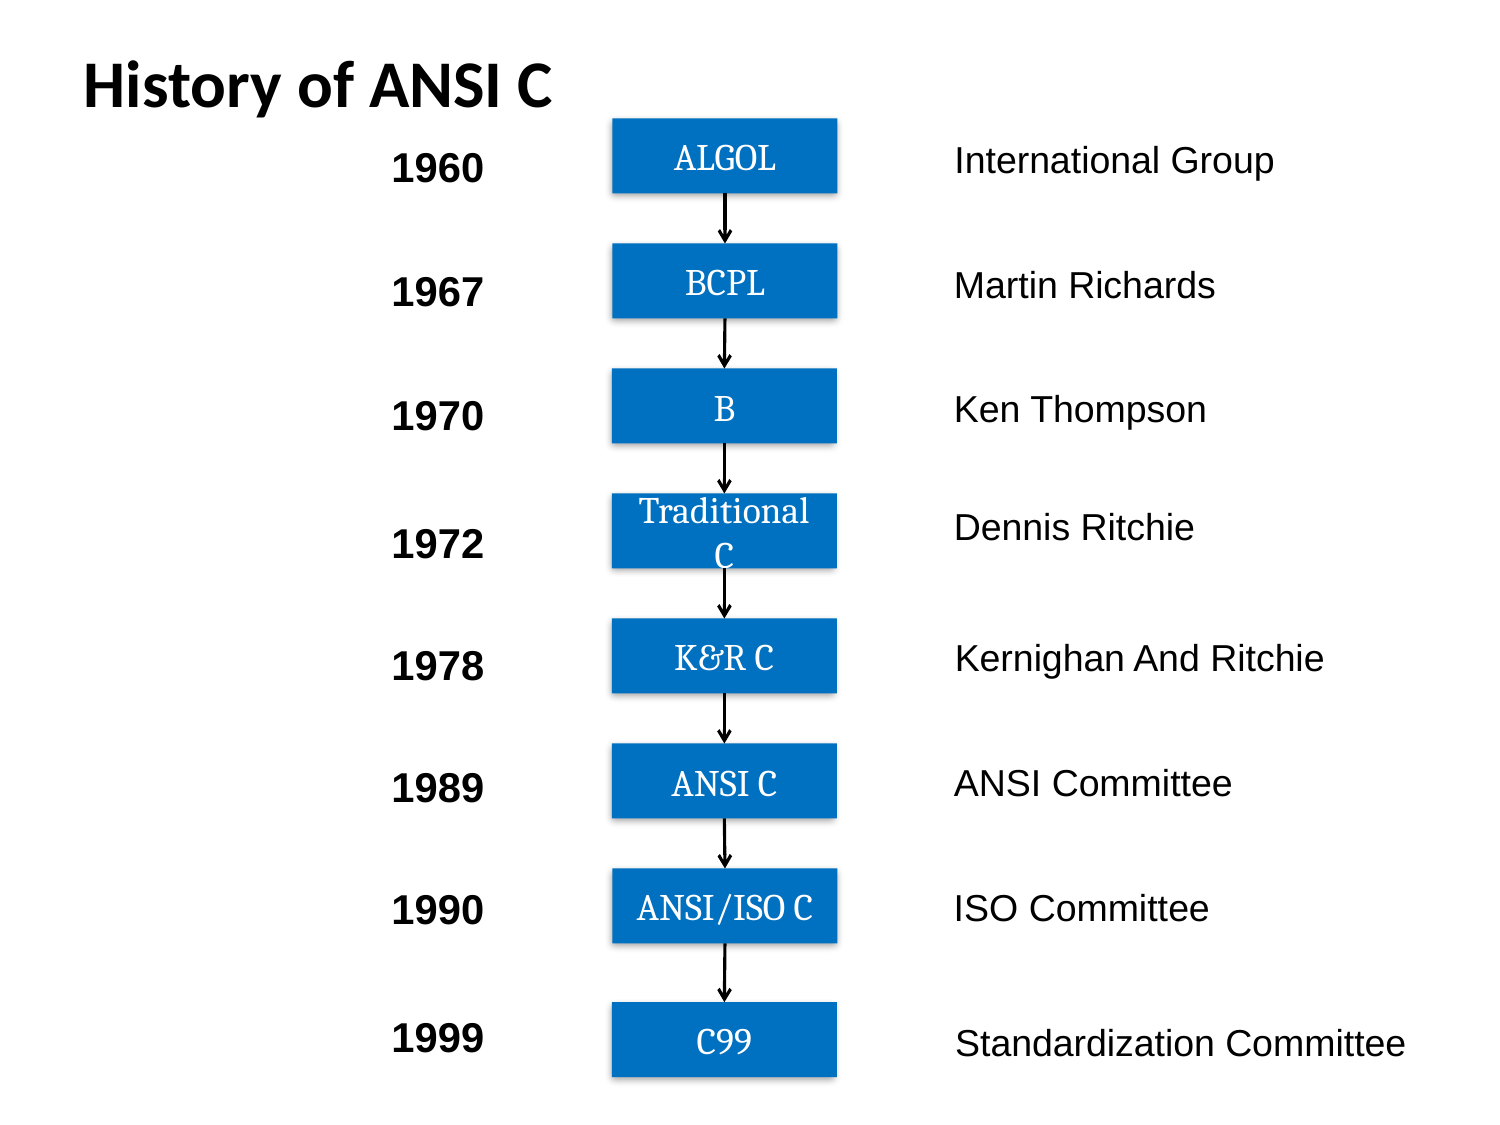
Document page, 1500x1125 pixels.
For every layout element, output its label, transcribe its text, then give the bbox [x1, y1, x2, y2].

text_box 1967 [376, 257, 500, 323]
text_box 1990 [376, 875, 500, 940]
text_box Martin Richards [939, 253, 1232, 313]
text_box ISO Committee [939, 876, 1225, 936]
text_box Traditional C [611, 493, 837, 569]
text_box 1978 [376, 631, 500, 697]
text_box BCPL [612, 243, 838, 319]
text_box Kernighan And Ritchie [940, 626, 1340, 687]
text_box 1972 [376, 509, 500, 575]
text_box ANSI/ISO C [612, 868, 838, 944]
text_box K&R C [611, 618, 837, 694]
text_box ALGOL [612, 118, 838, 194]
text_box 1999 [376, 1003, 500, 1069]
text_box Ken Thompson [939, 377, 1222, 438]
text_box 1960 [376, 133, 500, 199]
text_box B [611, 368, 837, 444]
text_box 1970 [376, 381, 500, 447]
text_box 1989 [376, 753, 500, 819]
text_box Dennis Ritchie [939, 495, 1210, 556]
text_box C99 [611, 1002, 837, 1078]
text_box Standardization Committee [940, 1011, 1422, 1072]
title History of ANSI C [0, 0, 638, 163]
text_box ANSI Committee [939, 751, 1248, 812]
text_box International Group [939, 128, 1290, 189]
text_box ANSI C [611, 743, 837, 819]
